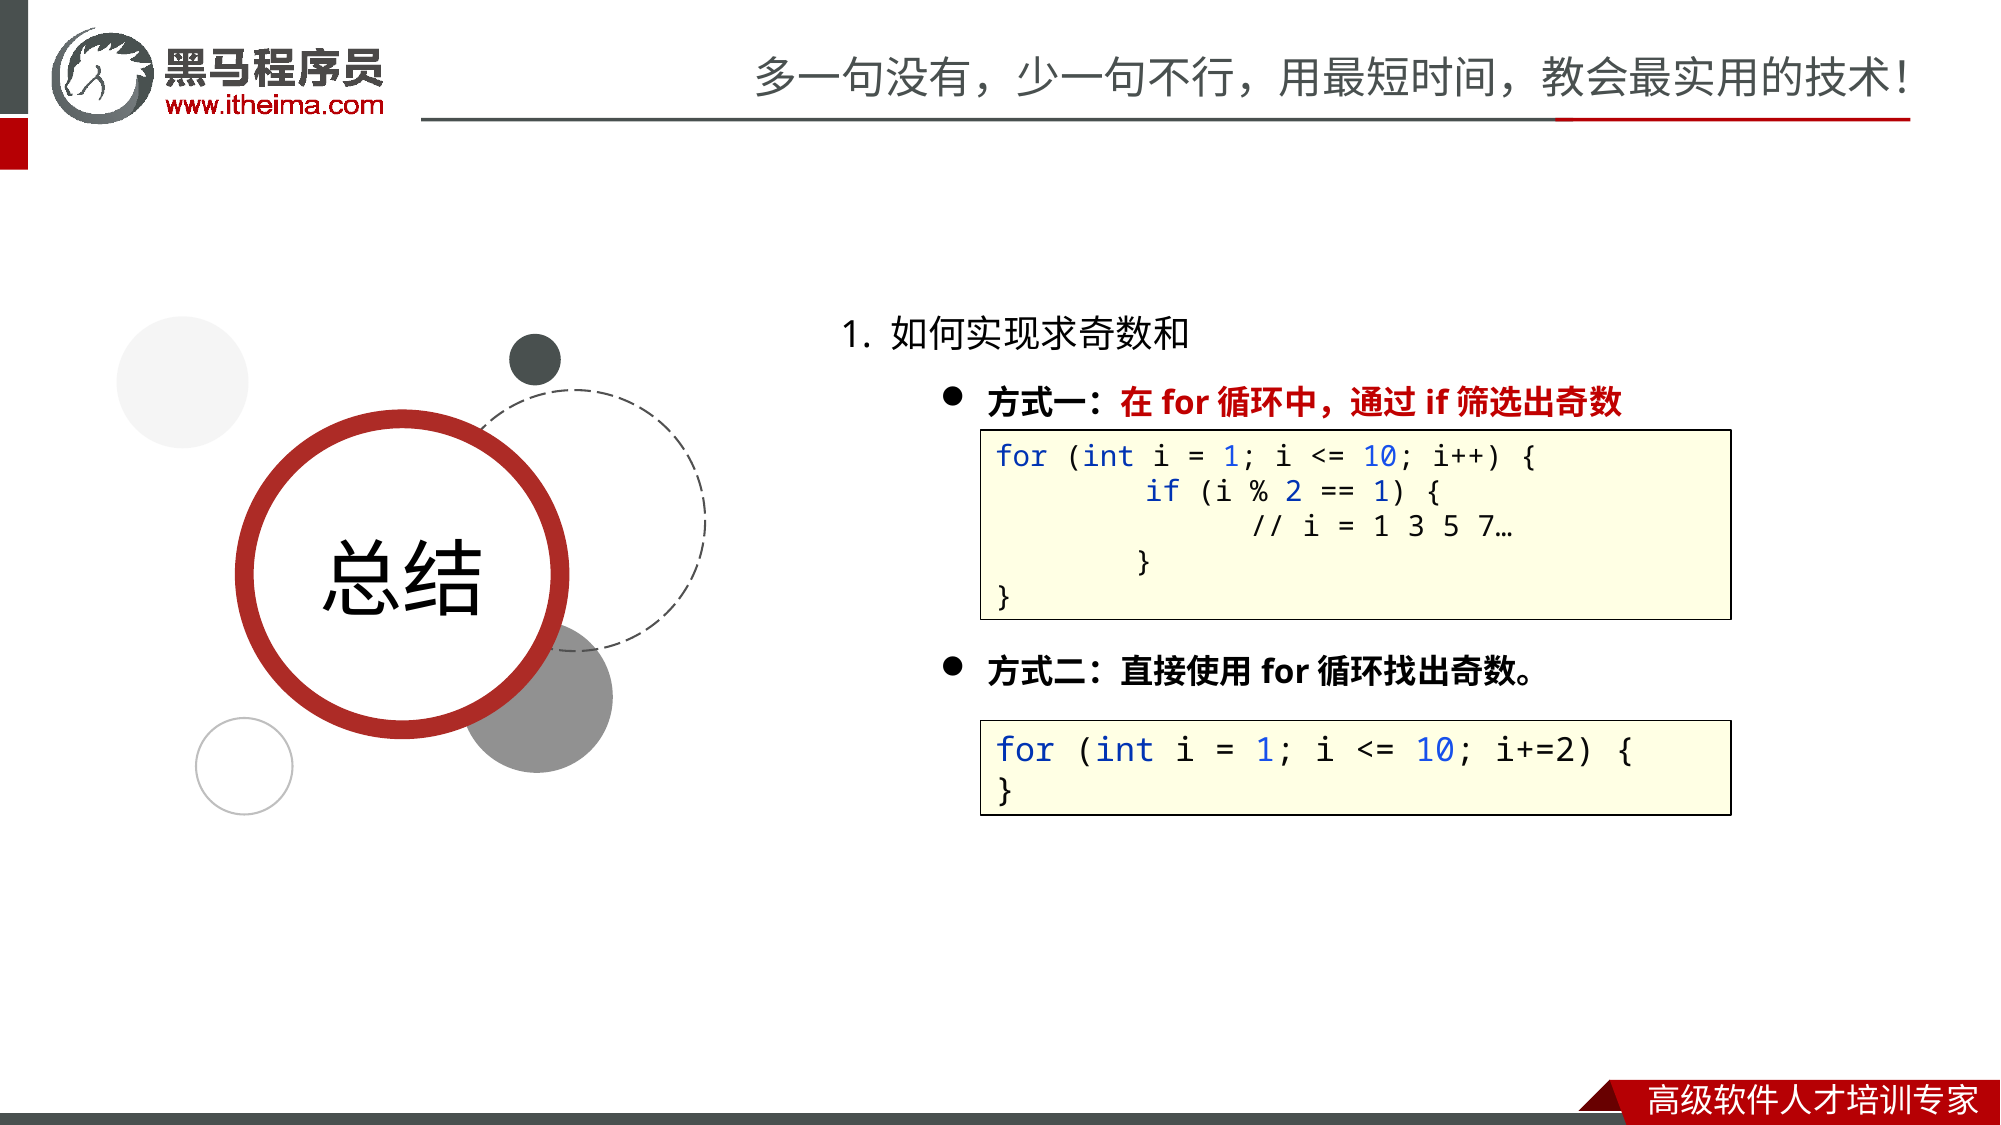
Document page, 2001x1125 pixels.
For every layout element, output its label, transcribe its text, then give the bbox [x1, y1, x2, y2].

picture [50, 26, 384, 125]
text_box for (int i = 1; i <= 10; i++) { if (i % 2 == 1) { // i = 1 3 5 7… } } [980, 430, 1732, 620]
text_box for (int i = 1; i <= 10; i+=2) { } [980, 720, 1732, 816]
list 1. 如何实现求奇数和 方式一：在for循环中，通过if筛选出奇数 方式二：直接使用for循环找出奇数。 [825, 156, 1771, 897]
